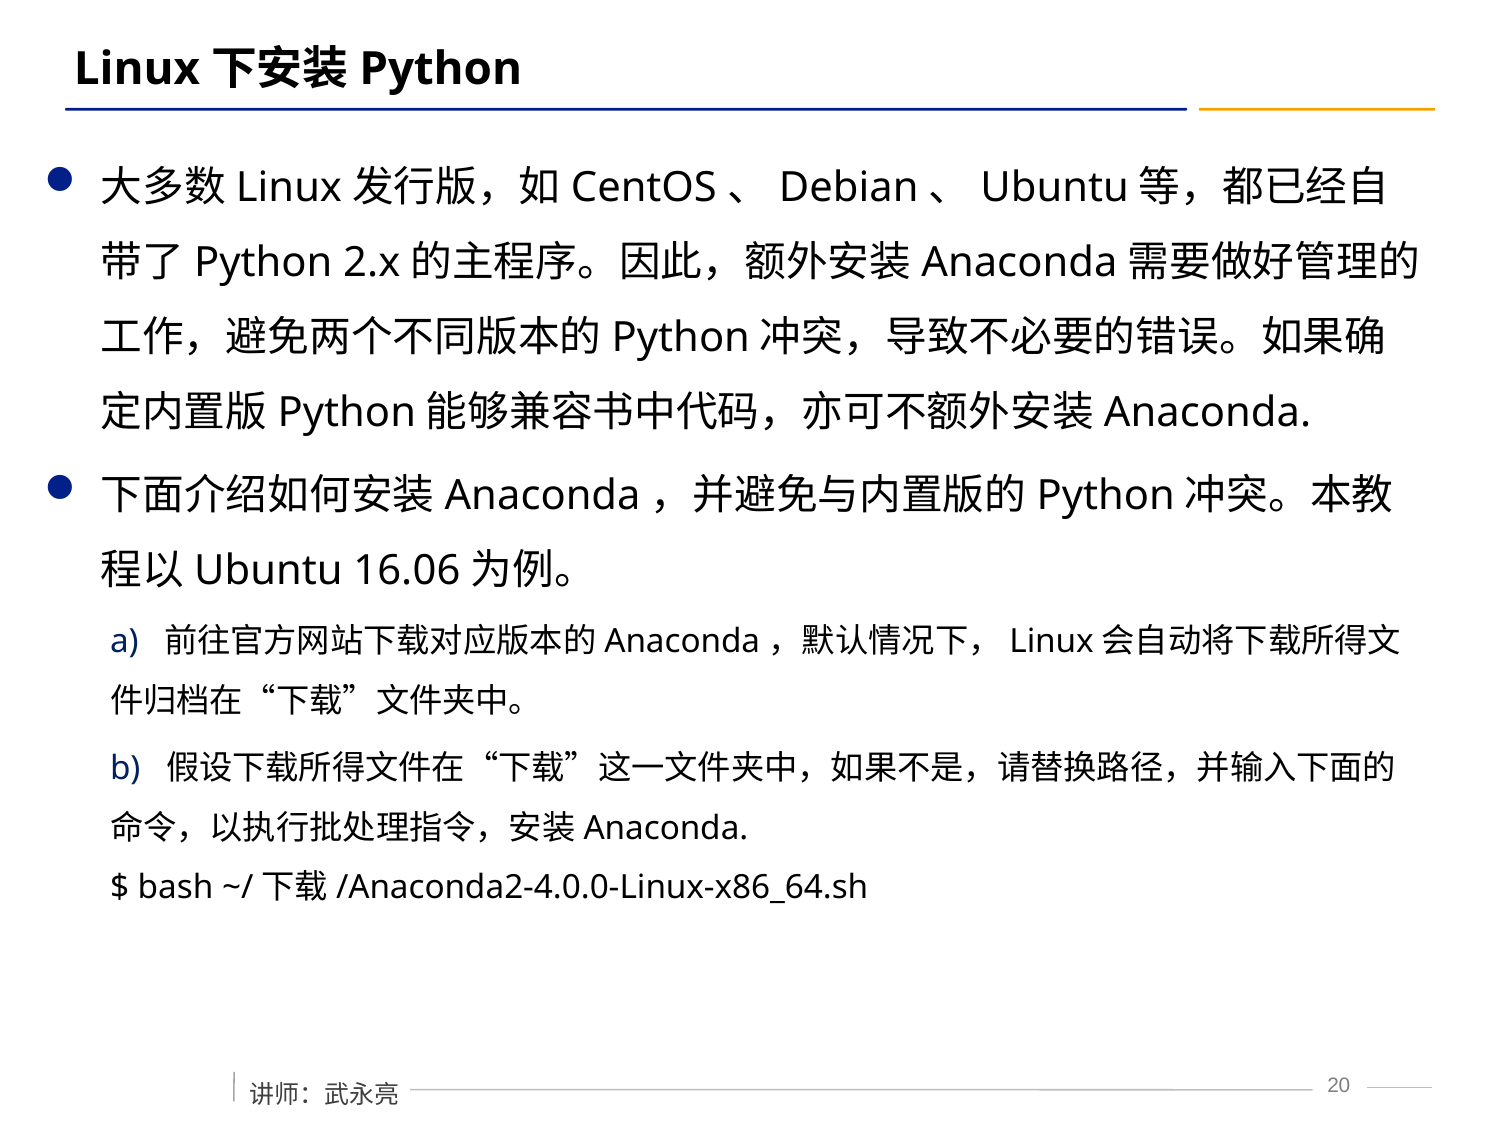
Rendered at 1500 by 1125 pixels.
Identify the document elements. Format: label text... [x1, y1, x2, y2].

title Linux下安装Python [58, 31, 1424, 102]
list 大多数Linux发行版，如CentOS、Debian、Ubuntu等，都已经自带了Python 2.x的主程序。因此，额外安装Anaconda需要做好管理的工作，避免两个不同版本的Python冲突，导致不必要的错误。如果确定内置版Python能够兼容书中代码，亦可不额外安装Anaconda. 下面介绍如何安装Anaconda，并避免与内置版的Python冲突。本教程以Ubuntu 16.06为例。 a) 前往官方网站下载对应版本的Anaconda，默认情况下，Linux会自动将下载所得文件归档在“下载”文件夹中。 b) 假设下载所得文件在“下载”这一文件夹中，如果不是，请替换路径，并输入下面的命令，以执行批处理指令，安装Anaconda. $ bash ~/下载/Anaconda2-4.0.0-Linux-x86_64.sh [29, 127, 1436, 1012]
